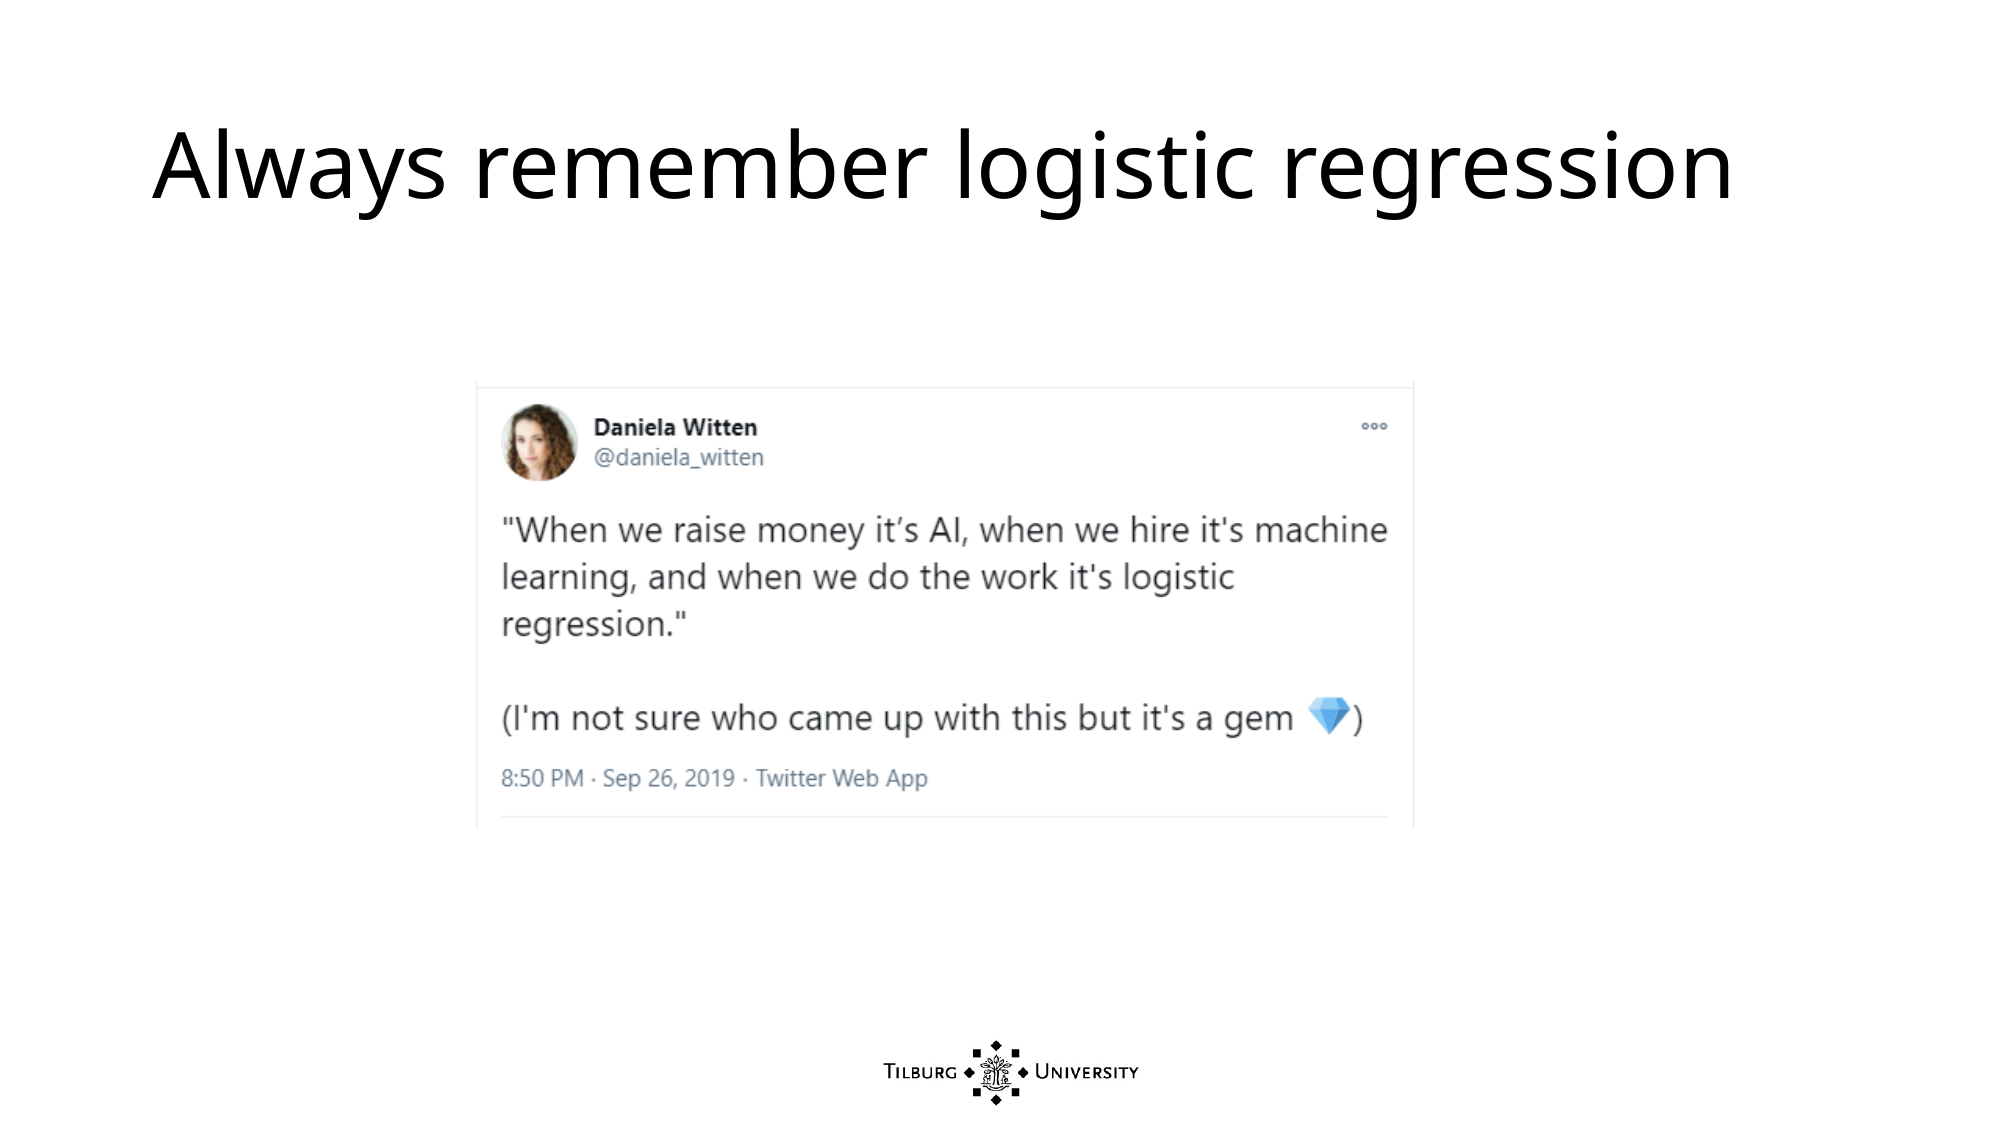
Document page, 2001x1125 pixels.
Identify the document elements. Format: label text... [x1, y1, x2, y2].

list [467, 381, 1424, 829]
title Always remember logistic regression [137, 59, 1863, 278]
picture [875, 1032, 1146, 1113]
